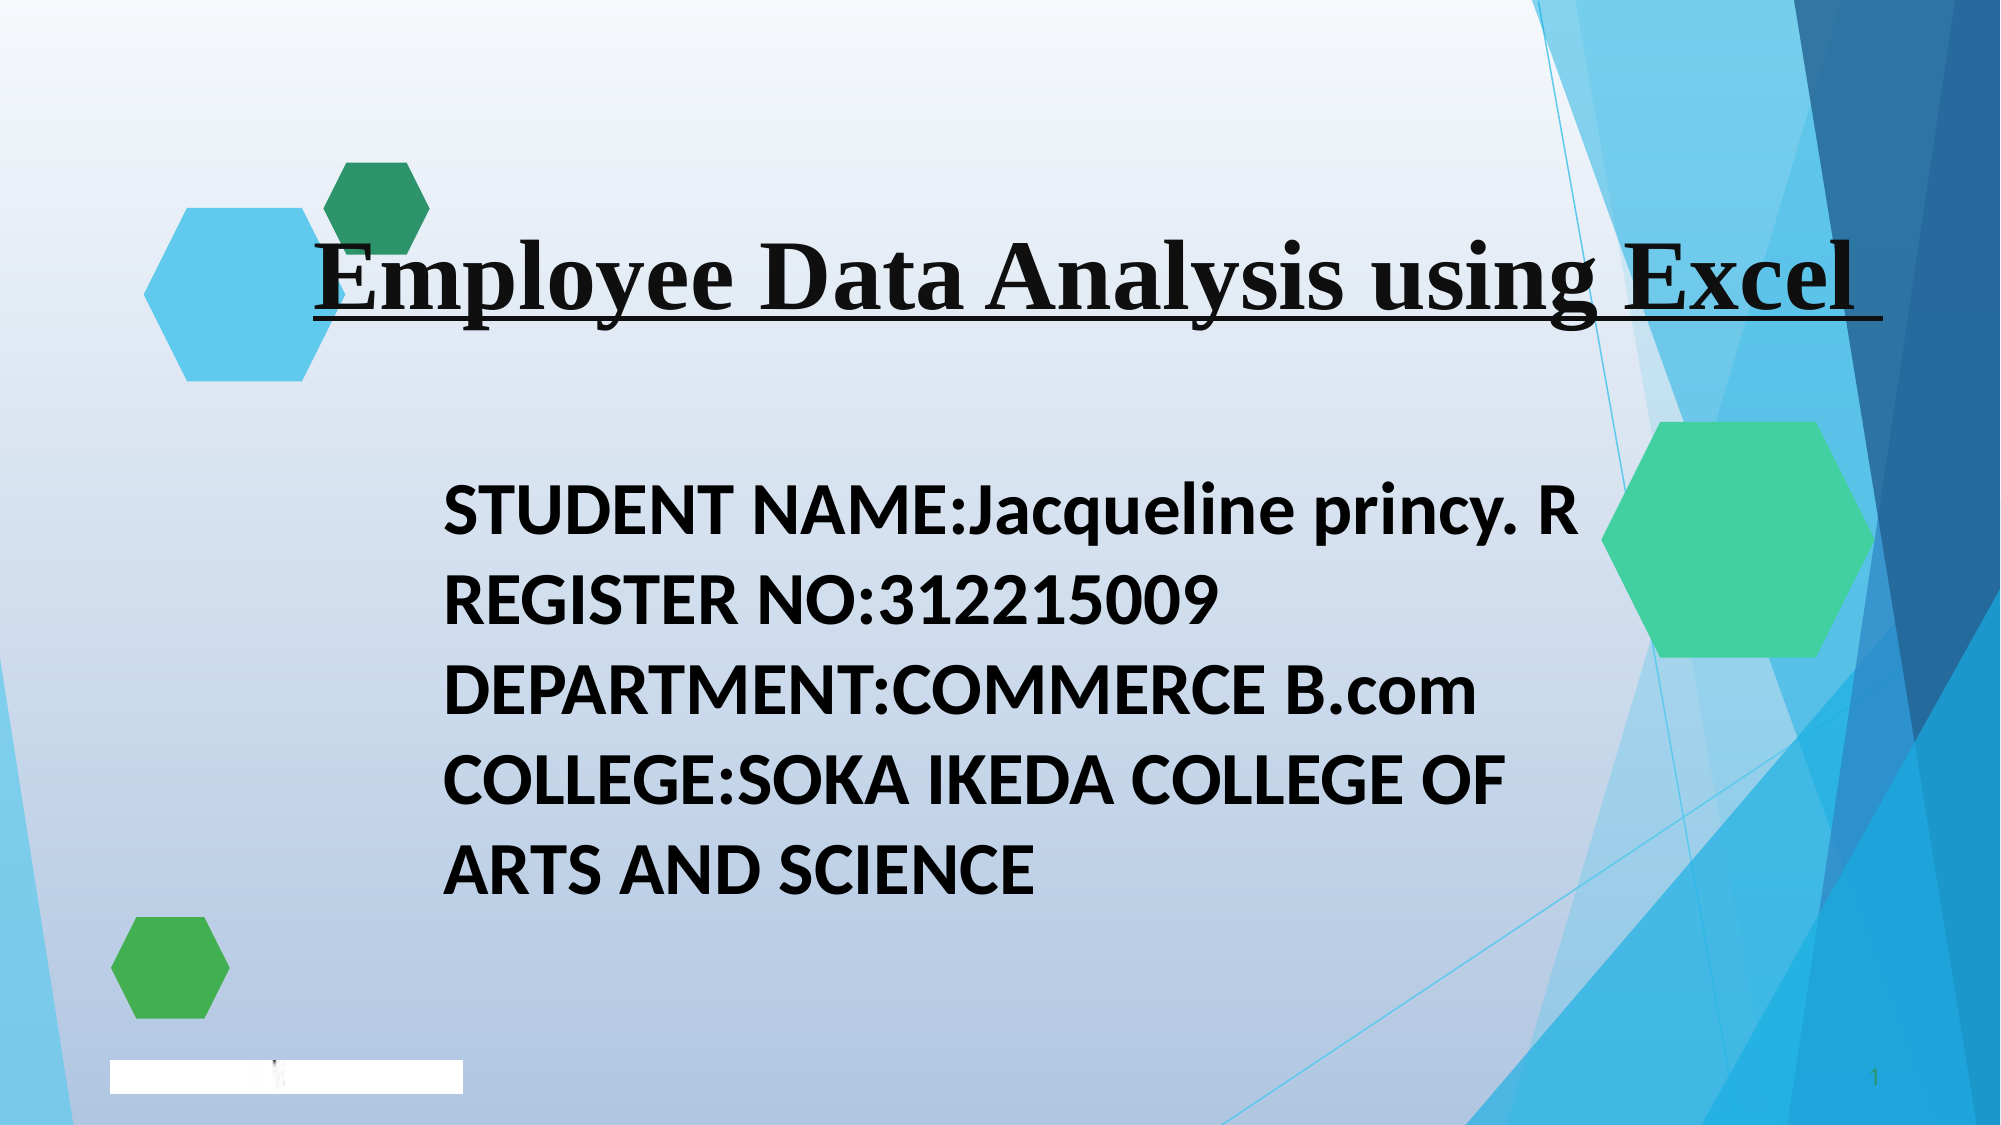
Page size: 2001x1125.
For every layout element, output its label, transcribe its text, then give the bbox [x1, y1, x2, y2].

text_box [1645, 450, 1875, 658]
slide_number 1 [1862, 1061, 1888, 1125]
text_box [110, 917, 230, 1019]
text_box STUDENT NAME:Jacqueline princy. R REGISTER NO:312215009 DEPARTMENT:COMMERCE B.com COLLEGE:SOKA IKEDA COLLEGE OF ARTS AND SCIENCE [428, 452, 1678, 1008]
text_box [143, 162, 430, 382]
title Employee Data Analysis using Excel [0, 207, 1940, 450]
picture [110, 1060, 463, 1094]
